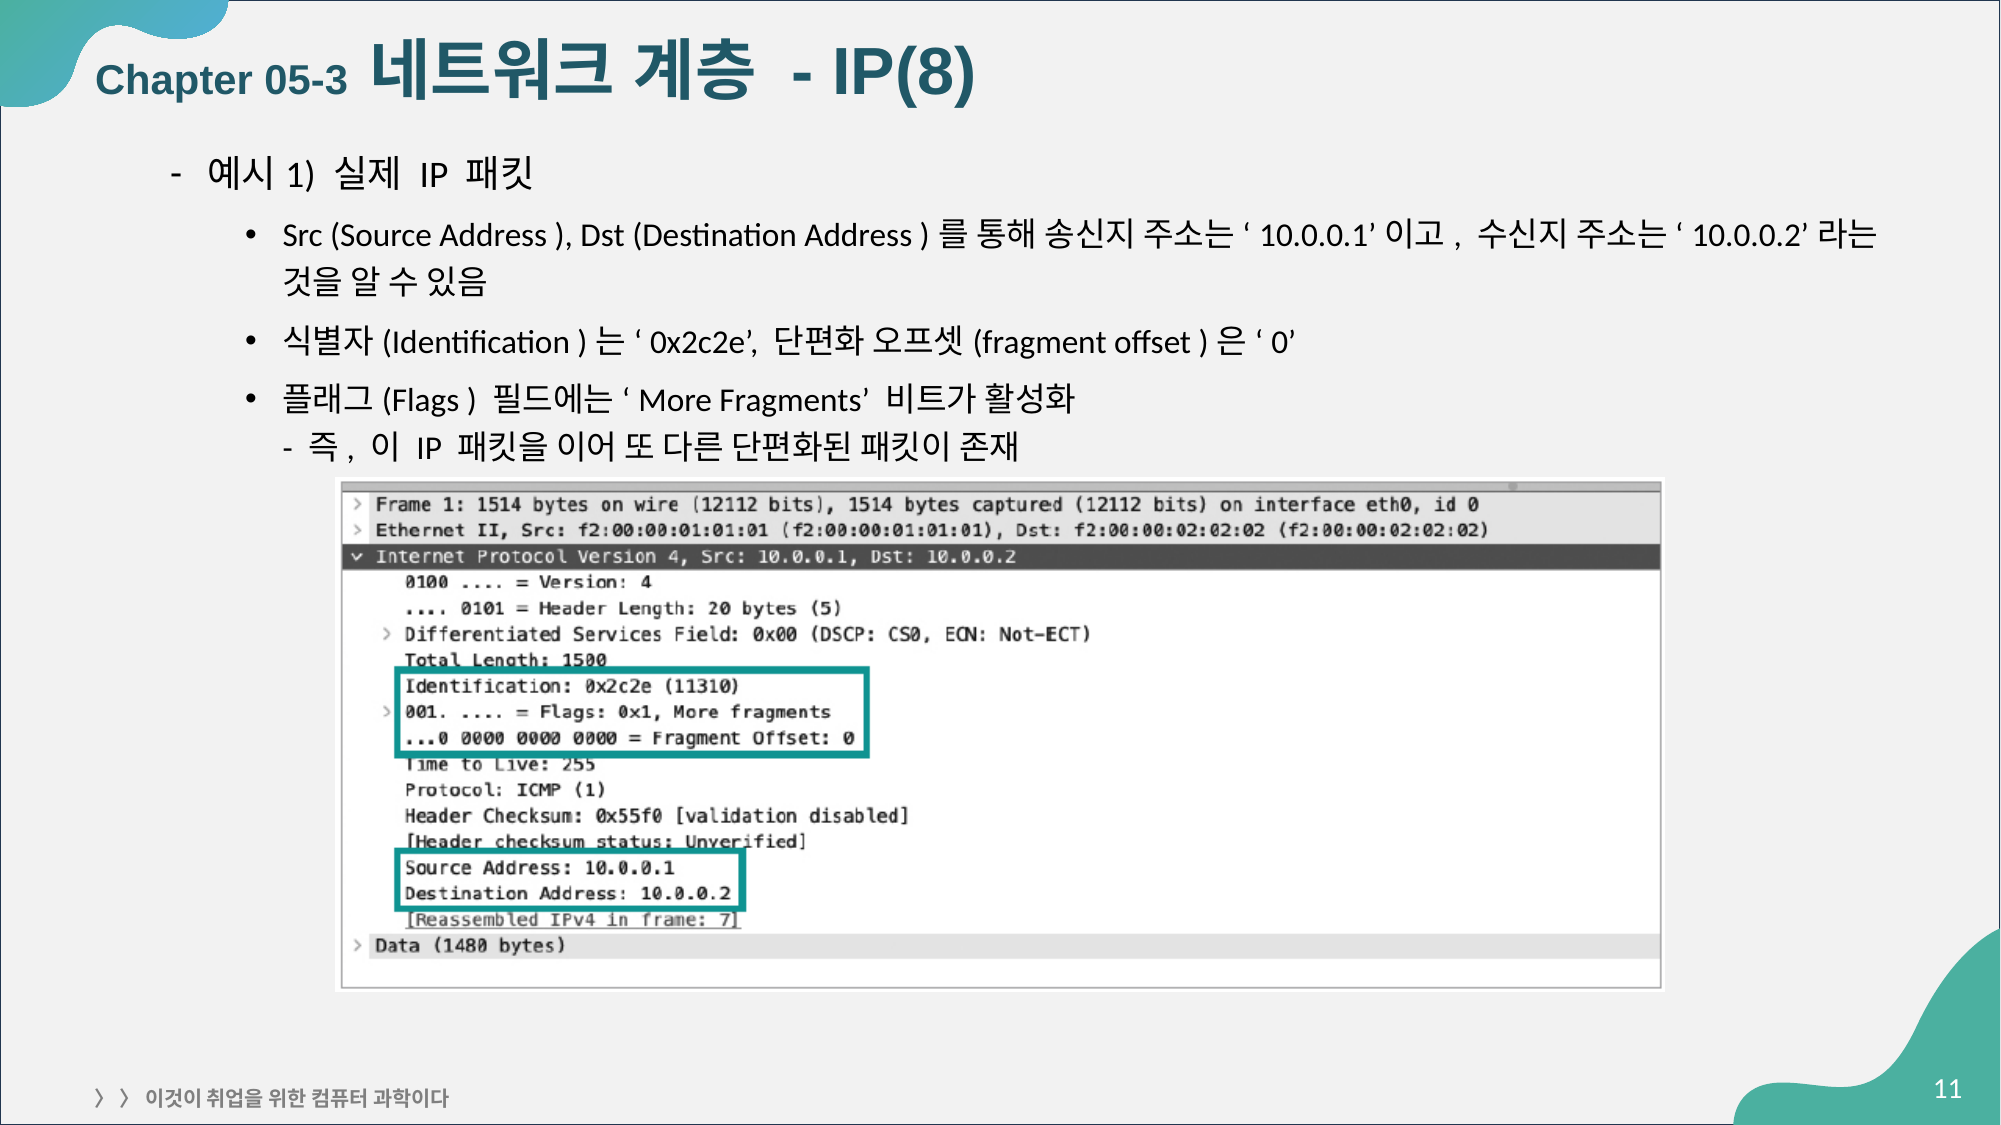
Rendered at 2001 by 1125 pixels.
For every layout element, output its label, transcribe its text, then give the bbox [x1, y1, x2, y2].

footer 〉 〉 이것이 취업을 위한 컴퓨터 과학이다 [79, 1078, 755, 1114]
slide_number ‹#› [1917, 1061, 1984, 1122]
list 예시1) 실제 IP 패킷 Src (Source Address ), Dst (Destination Address )를 통해 송신지 주소는 ‘10.0.0.1’이고, 수신지 주소는 ‘10.0.0.2’라는 것을 알 수 있음 식별자(Identification )는 ‘0x2c2e’, 단편화 오프셋(fragment offset )은 ‘0’ 플래그(Flags ) 필드에는 ‘More Fragments’ 비트가 활성화 - 즉, 이 IP 패킷을 이어 또 다른 단편화된 패킷이 존재 [79, 133, 1931, 1035]
picture [335, 476, 1665, 992]
title Chapter 05-3 네트워크 계층 - IP(8) [79, 17, 1931, 128]
